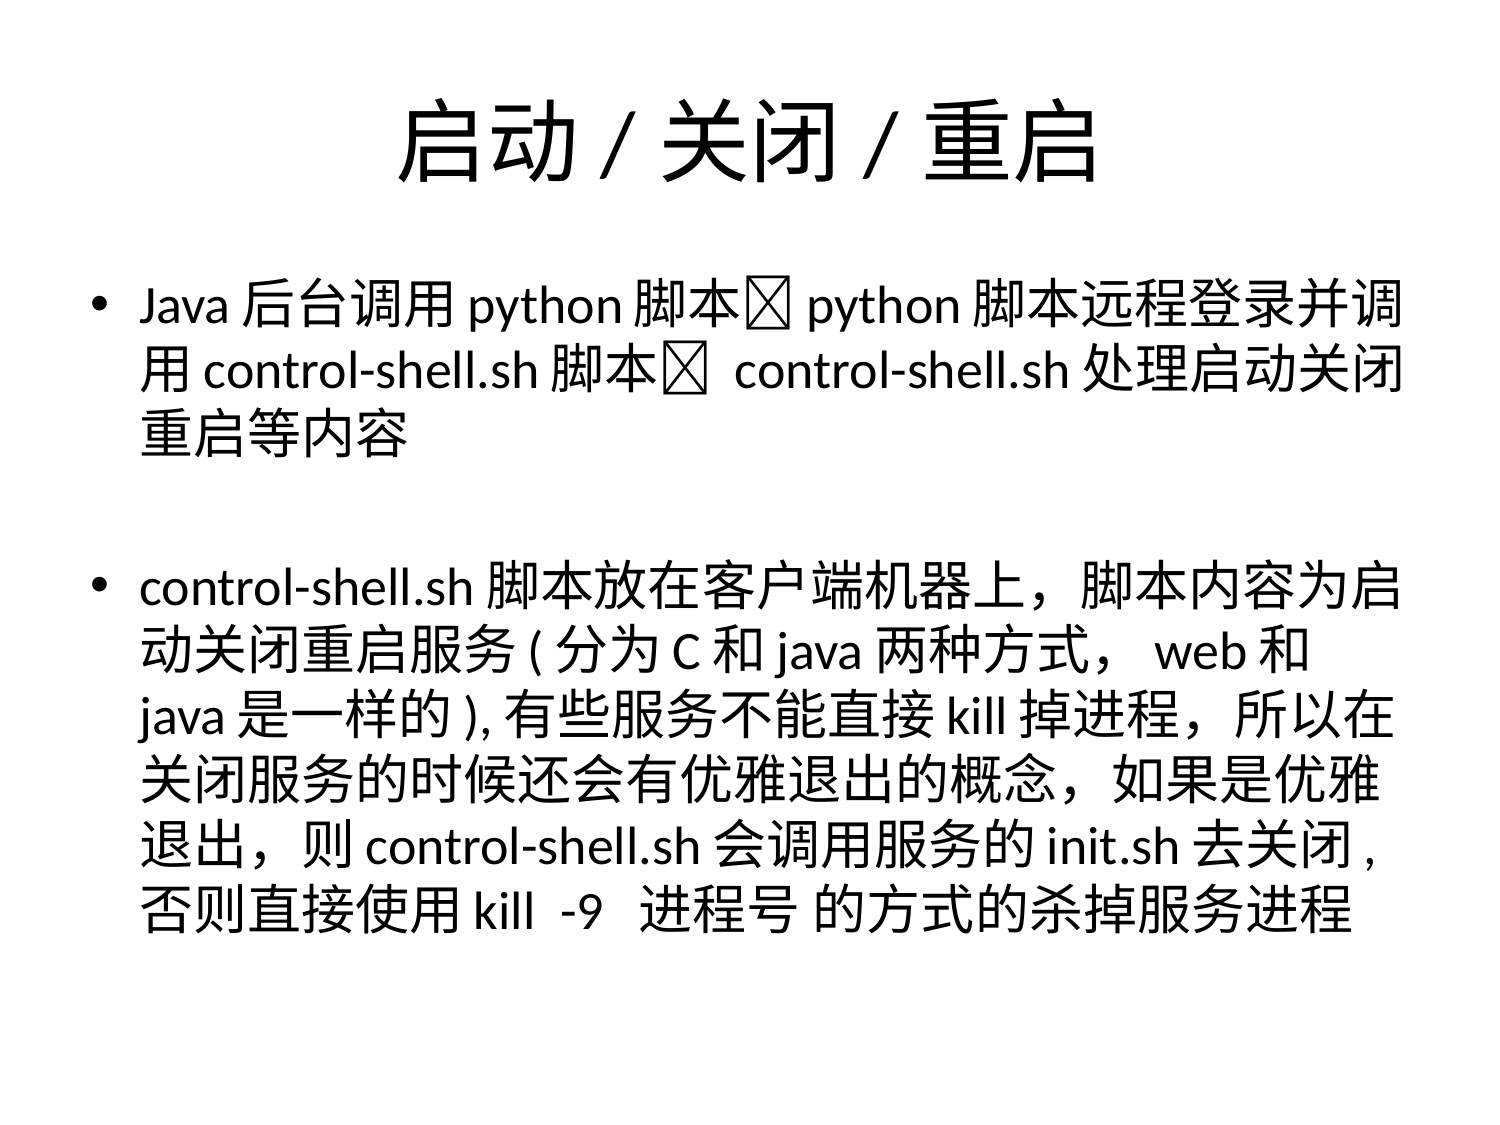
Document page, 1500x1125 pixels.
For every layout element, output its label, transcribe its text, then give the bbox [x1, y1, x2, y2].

title 启动/关闭/重启 [75, 45, 1425, 233]
list Java后台调用python脚本python脚本远程登录并调用control-shell.sh脚本 control-shell.sh处理启动关闭重启等内容 control-shell.sh脚本放在客户端机器上，脚本内容为启动关闭重启服务(分为C和java两种方式，web和java是一样的),有些服务不能直接kill掉进程，所以在关闭服务的时候还会有优雅退出的概念，如果是优雅退出，则control-shell.sh会调用服务的init.sh去关闭,否则直接使用kill -9 进程号 的方式的杀掉服务进程 [75, 262, 1425, 1005]
